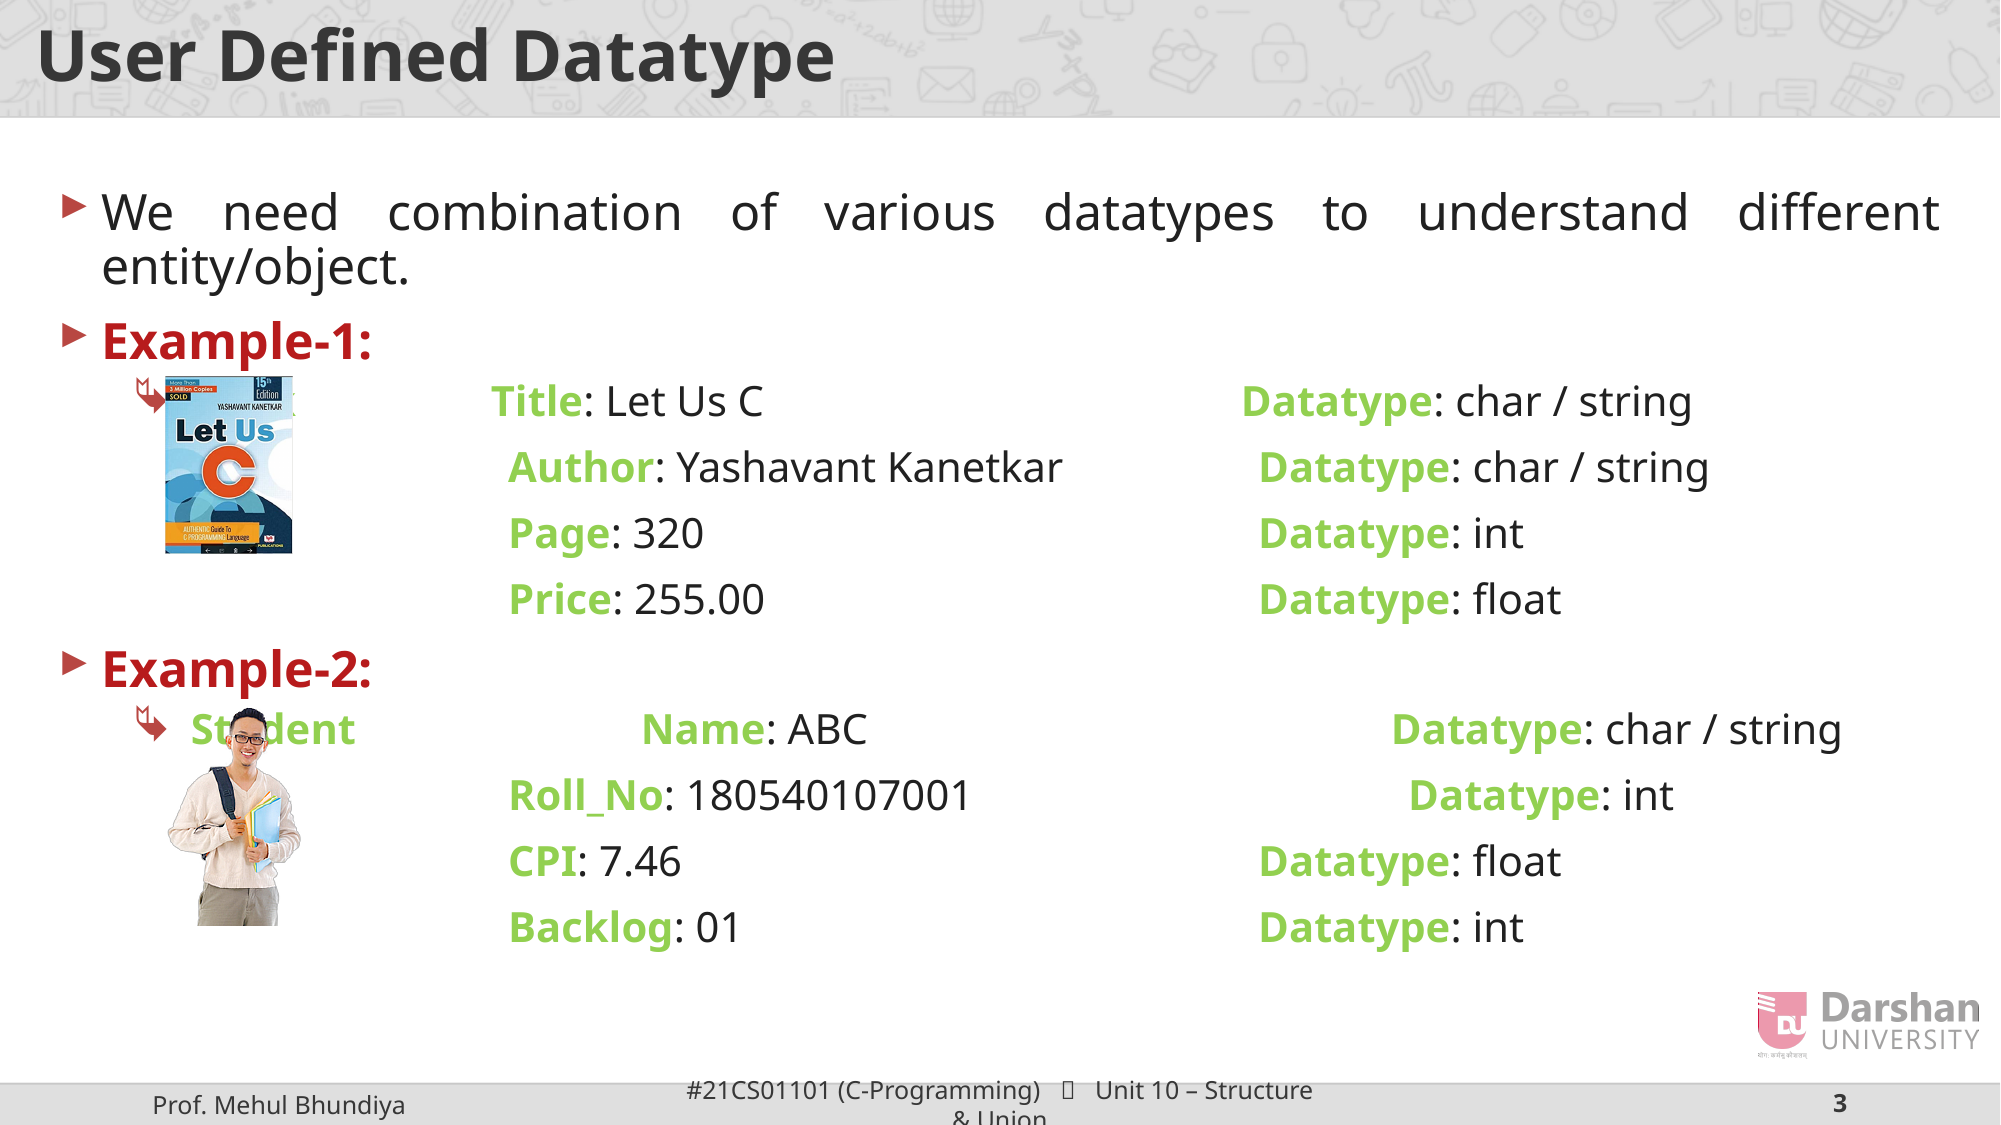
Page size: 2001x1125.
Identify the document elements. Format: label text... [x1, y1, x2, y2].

list We need combination of various datatypes to understand different entity/object. Example-1: Book Title: Let Us C Datatype: char / string Author: Yashavant Kanetkar Datatype: char / string Page: 320 Datatype: int Price: 255.00 Datatype: float Example-2: Student Name: ABC Datatype: char / string Roll_No: 180540107001 Datatype: int CPI: 7.46 Datatype: float Backlog: 01 Datatype: int [43, 180, 1957, 1037]
picture [165, 706, 302, 926]
picture [165, 376, 293, 554]
title User Defined Datatype [0, 0, 2000, 117]
